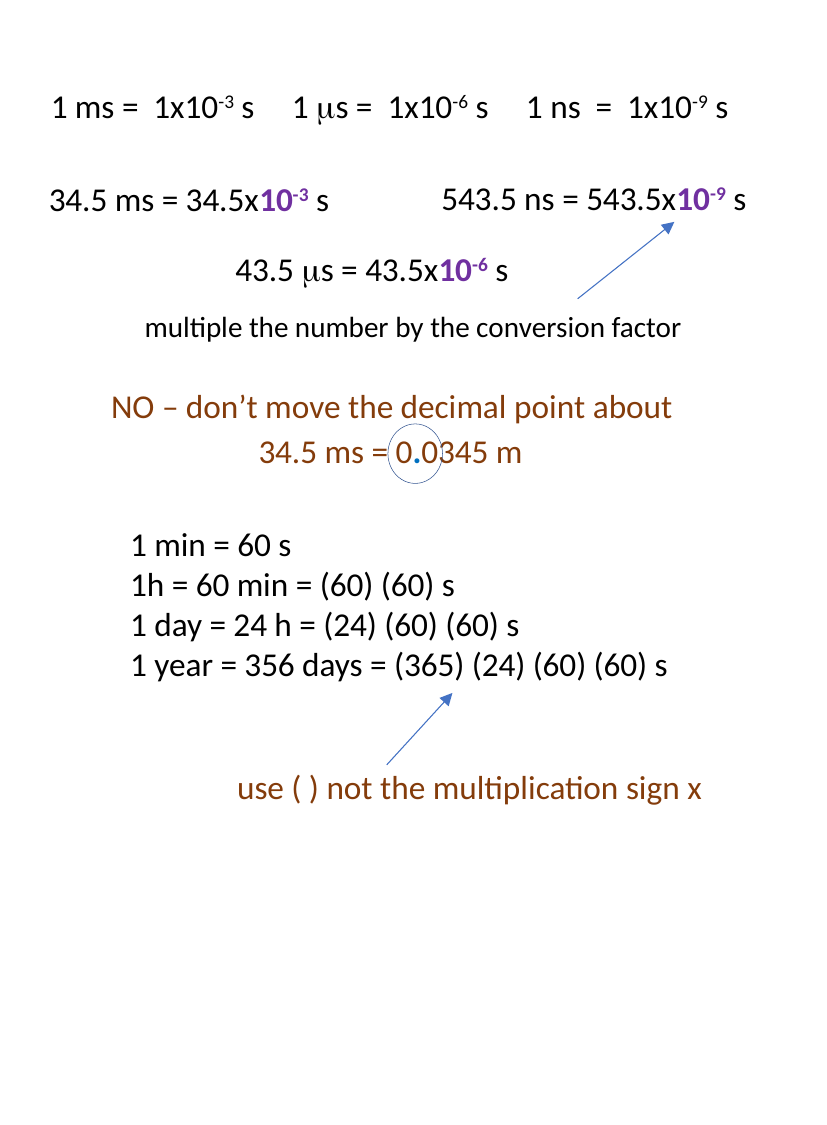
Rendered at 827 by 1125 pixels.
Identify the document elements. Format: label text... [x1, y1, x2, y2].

text_box [386, 422, 444, 485]
text_box 543.5 ns = 543.5x10-9 s [426, 170, 762, 225]
text_box 1 min = 60 s 1h = 60 min = (60) (60) s 1 day = 24 h = (24) (60) (60) s 1 year = 356 days = (365) (24) (60) (60) s [115, 515, 684, 691]
text_box 34.5 ms = 0.0345 m [434, 433, 538, 478]
text_box 1 ms = 1x10-3 s 1 s = 1x10-6 s 1 ns = 1x10-9 s [36, 78, 751, 173]
text_box 34.5 ms = 34.5x10-3 s [34, 171, 344, 226]
text_box 43.5 s = 43.5x10-6 s [220, 240, 524, 296]
text_box NO – don’t move the decimal point about [96, 378, 689, 433]
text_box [577, 221, 675, 299]
text_box 34.5 ms = 0.0345 m [243, 433, 396, 478]
text_box use ( ) not the multiplication sign x [222, 758, 718, 814]
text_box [386, 692, 453, 765]
text_box multiple the number by the conversion factor [129, 301, 697, 351]
